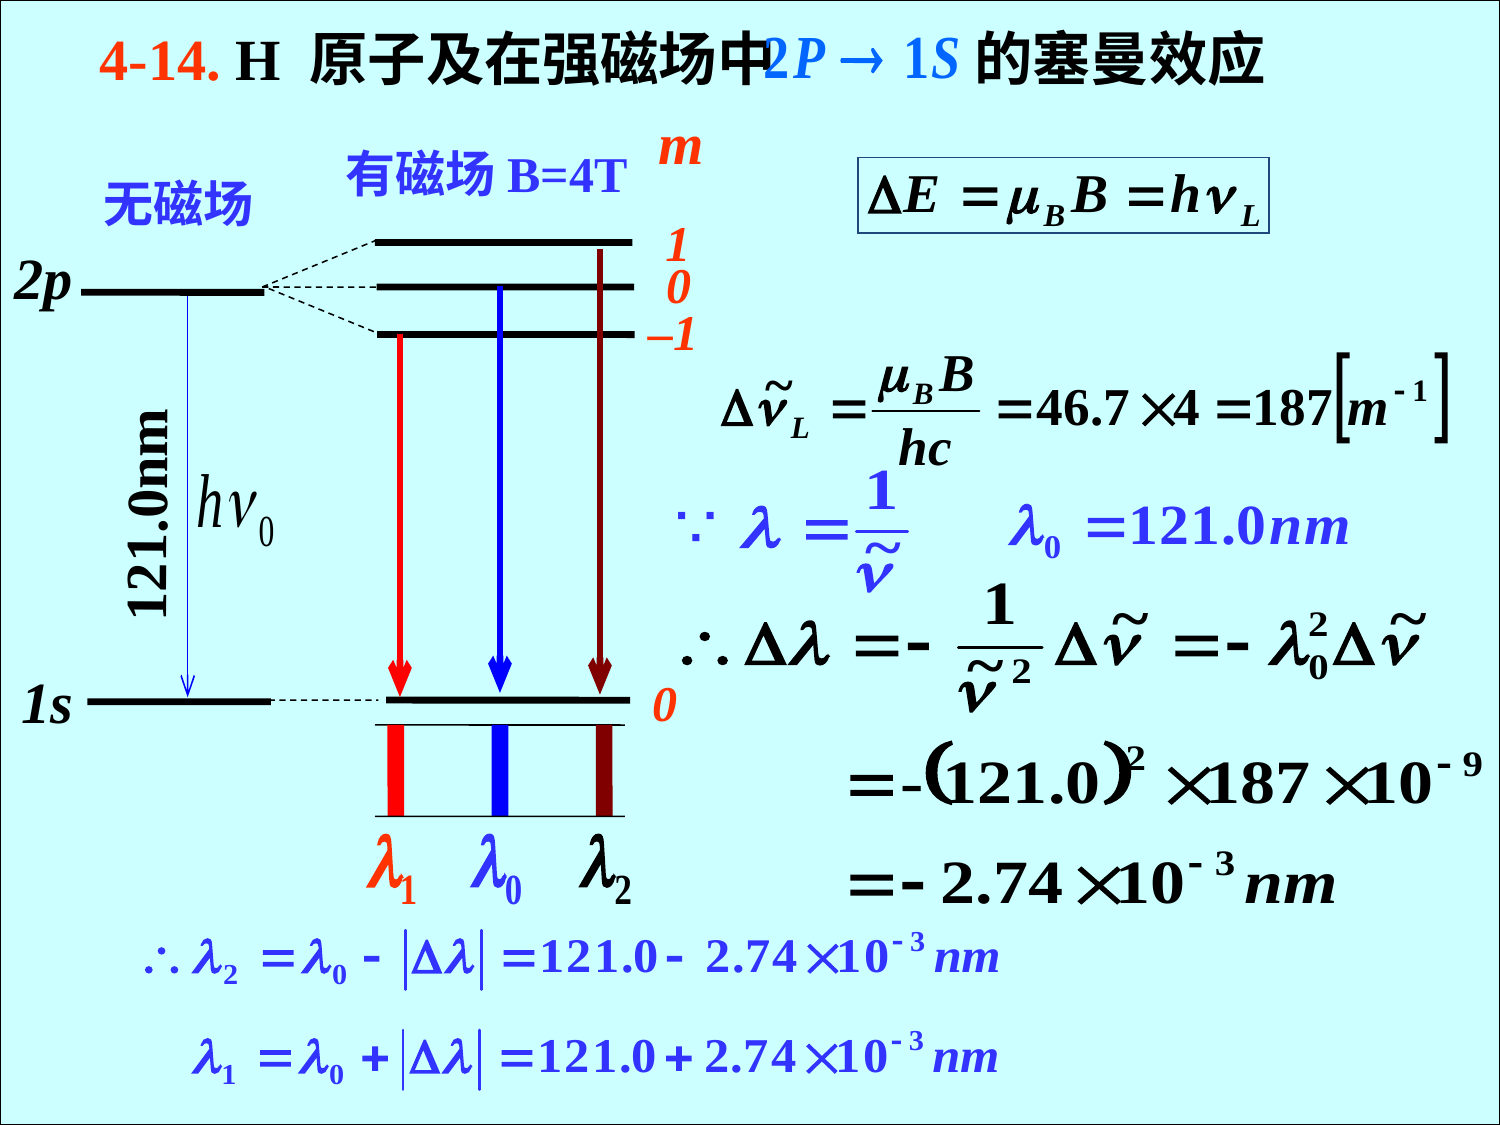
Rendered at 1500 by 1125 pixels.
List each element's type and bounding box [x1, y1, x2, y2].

text_box [0, 98, 720, 919]
text_box [725, 336, 1451, 476]
text_box [725, 449, 951, 562]
text_box [674, 562, 1498, 913]
text_box [182, 1014, 1015, 1099]
text_box [137, 914, 1012, 999]
text_box [858, 157, 1269, 233]
text_box [74, 14, 1344, 101]
text_box [0, 0, 1500, 565]
text_box [0, 921, 1500, 1125]
text_box [999, 487, 1363, 570]
